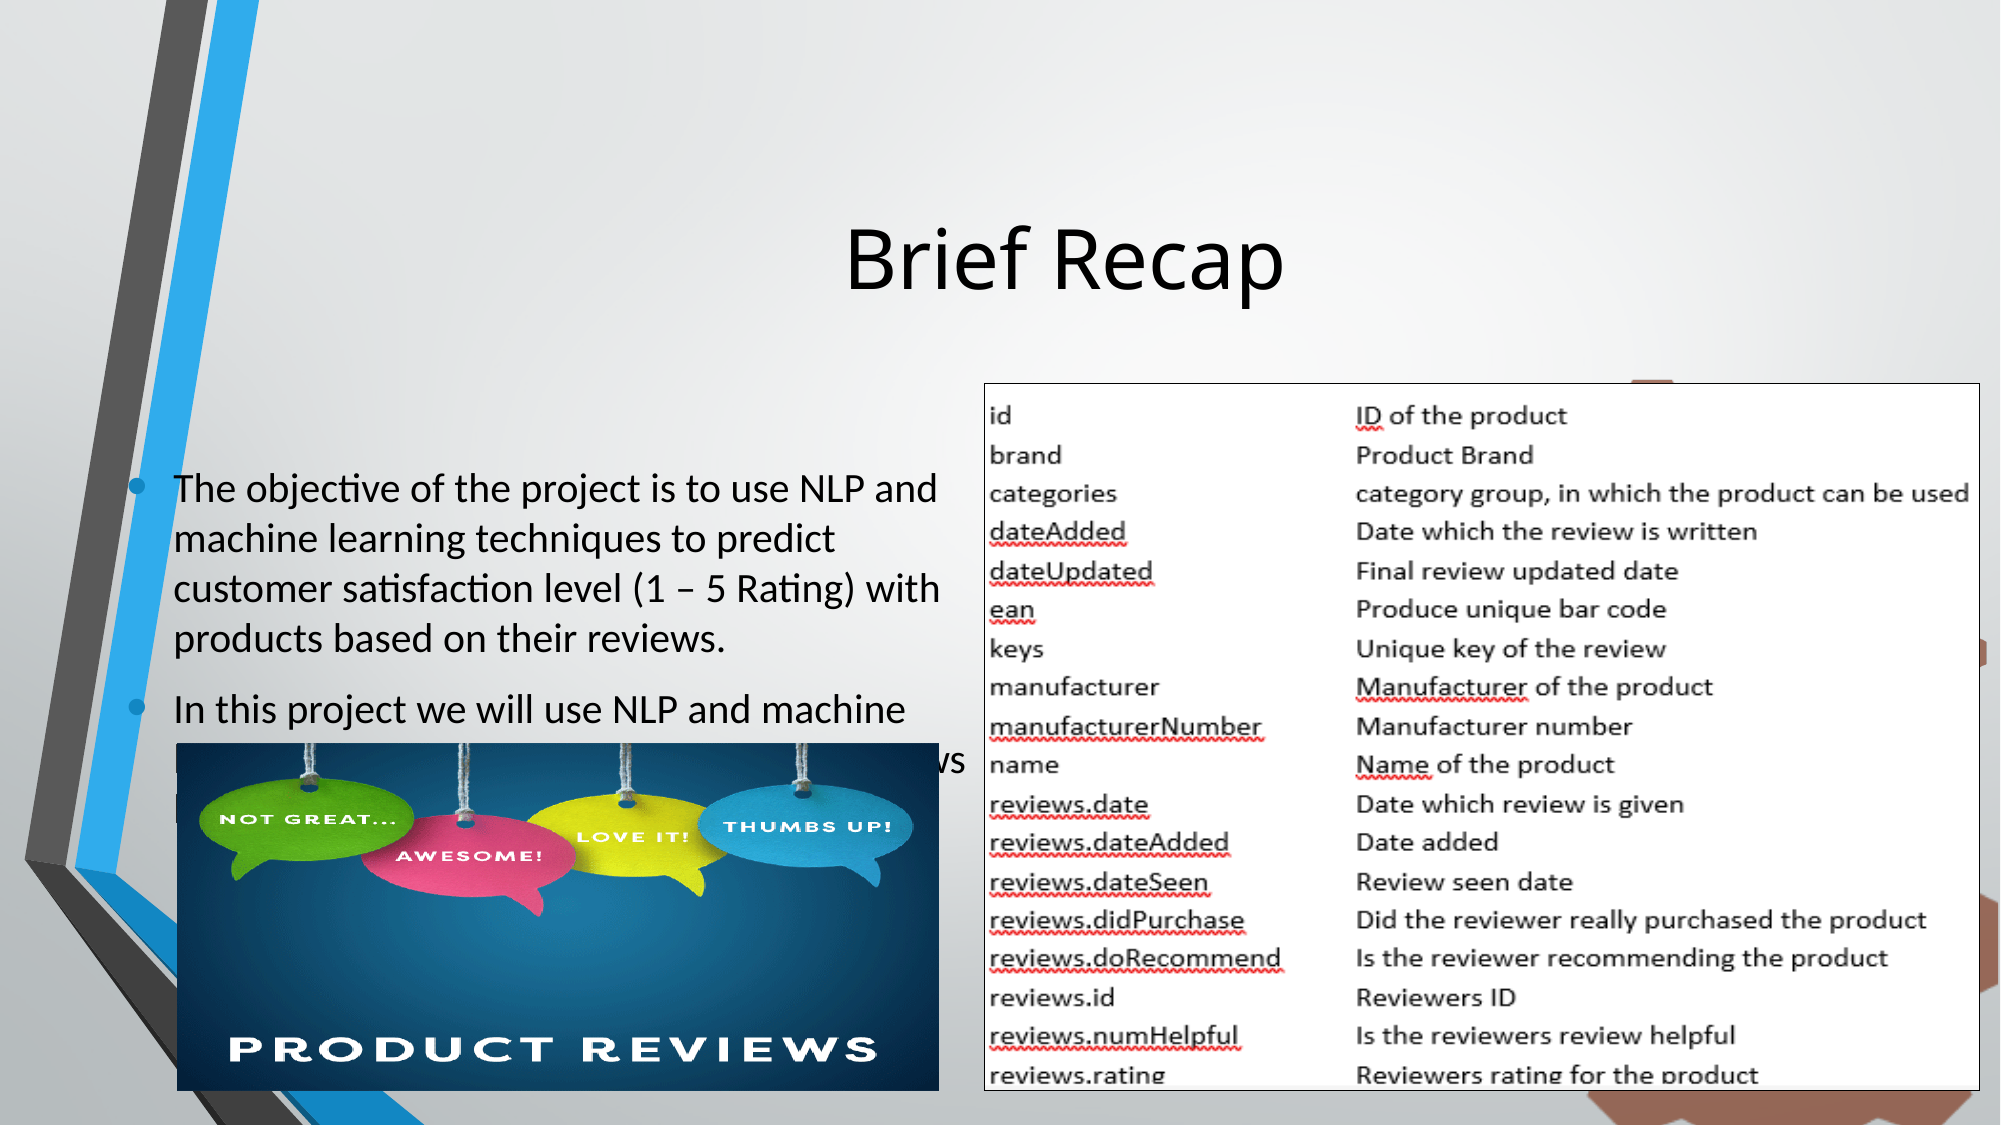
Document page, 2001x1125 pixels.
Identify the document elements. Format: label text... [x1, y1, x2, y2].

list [983, 383, 1980, 1092]
list The objective of the project is to use NLP and machine learning techniques to predict customer satisfaction level (1 – 5 Rating) with products based on their reviews. In this project we will use NLP and machine learning techniques to predict the fake reviews based on the review text. [111, 383, 983, 974]
picture [1438, 519, 2001, 1125]
title Brief Recap [243, 112, 1887, 383]
picture [176, 742, 939, 1092]
